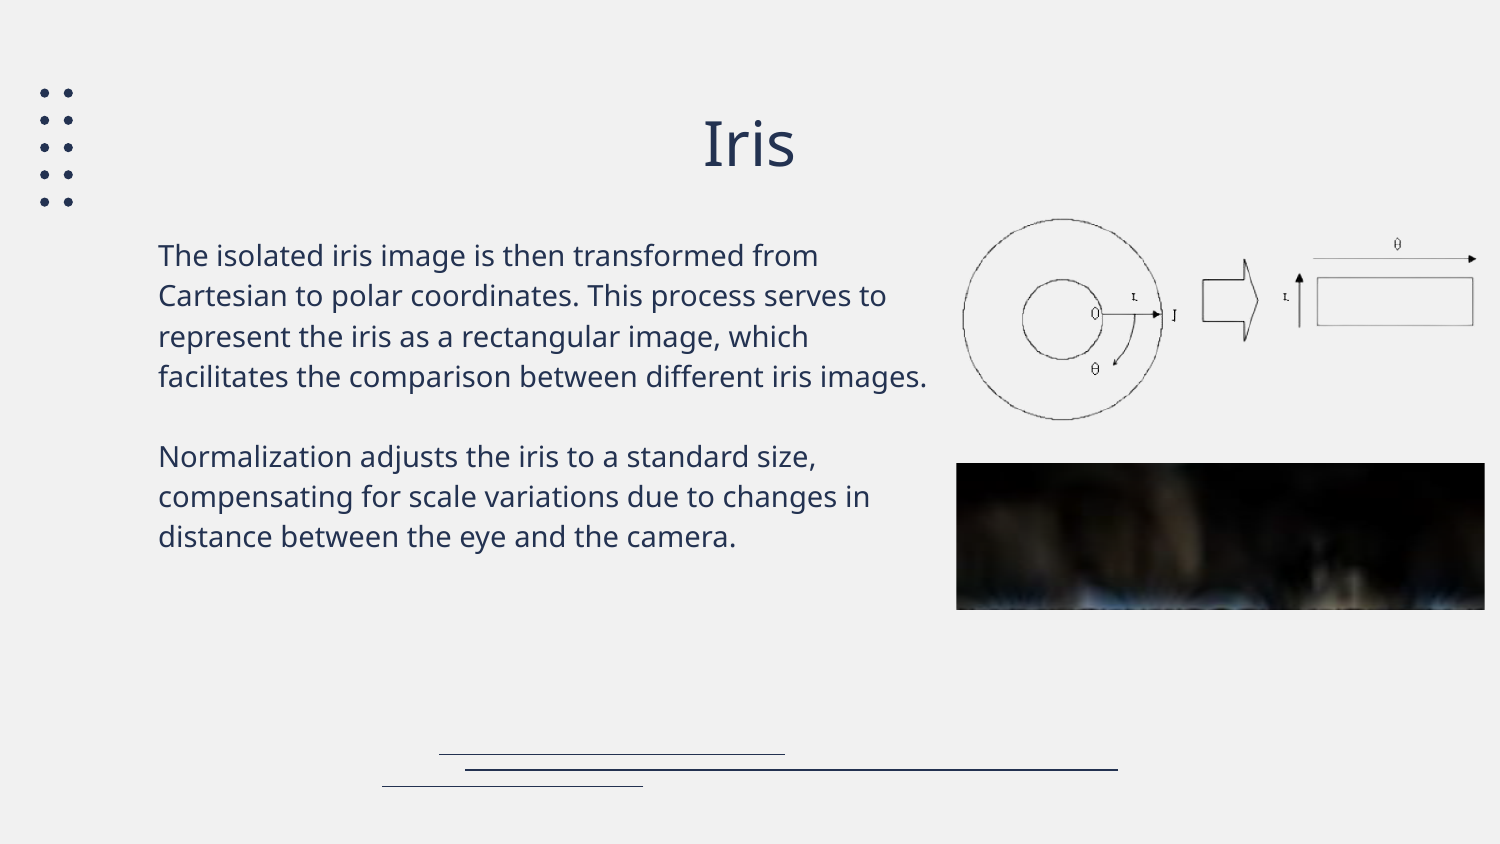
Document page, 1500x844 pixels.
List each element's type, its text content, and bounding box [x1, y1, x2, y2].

list The isolated iris image is then transformed from Cartesian to polar coordinates. This process serves to represent the iris as a rectangular image, which facilitates the comparison between different iris images. Normalization adjusts the iris to a standard size, compensating for scale variations due to changes in distance between the eye and the camera. [143, 217, 957, 644]
picture [955, 216, 1477, 423]
title Iris [143, 88, 1357, 183]
picture [955, 463, 1485, 610]
